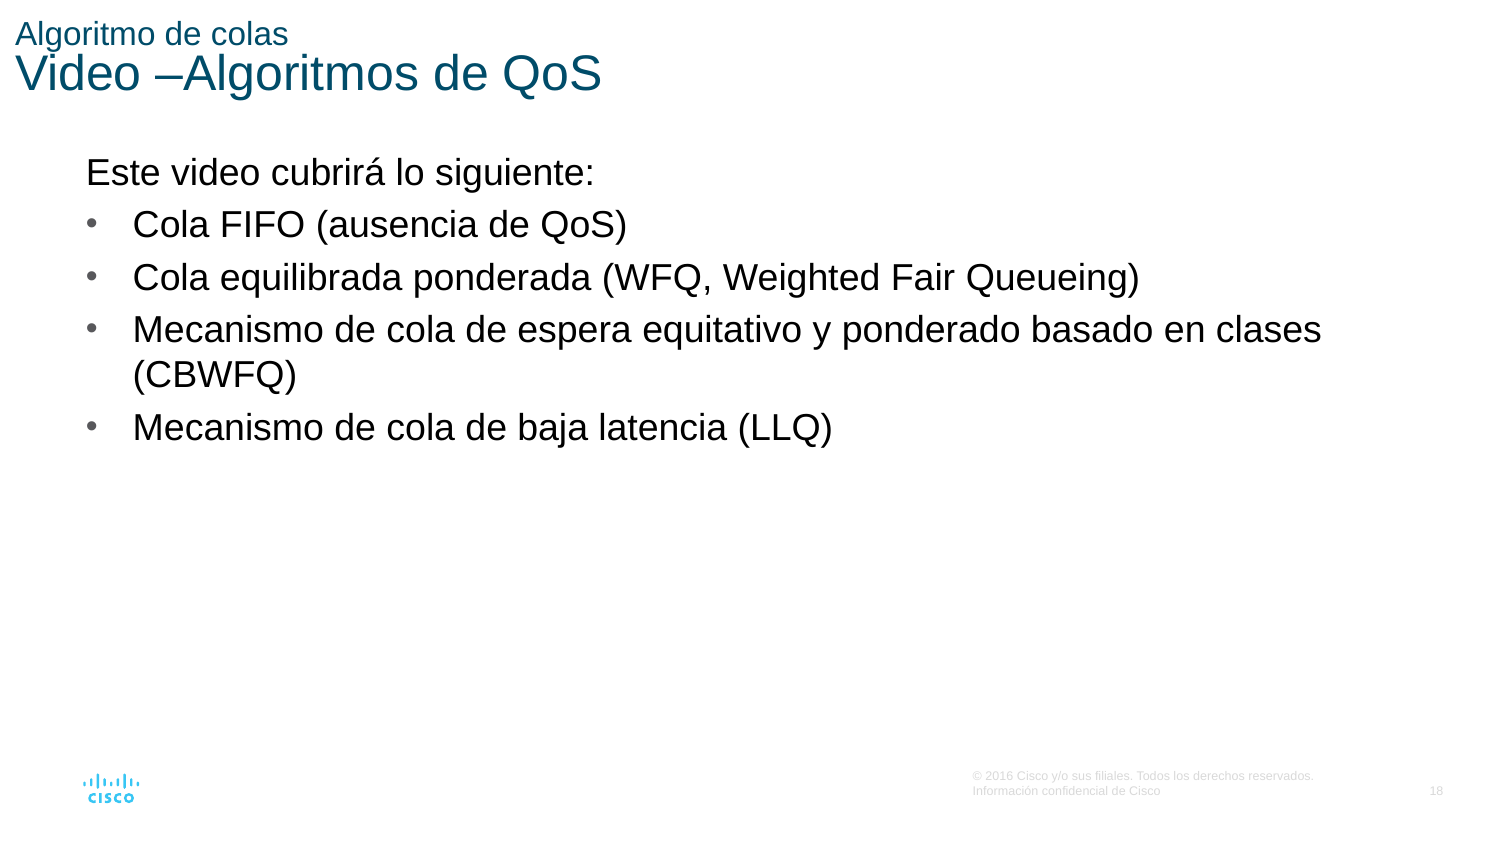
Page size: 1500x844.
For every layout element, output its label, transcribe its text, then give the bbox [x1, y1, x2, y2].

list Este video cubrirá lo siguiente: Cola FIFO (ausencia de QoS) Cola equilibrada ponderada (WFQ, Weighted Fair Queueing) Mecanismo de cola de espera equitativo y ponderado basado en clases (CBWFQ) Mecanismo de cola de baja latencia (LLQ) [70, 140, 1369, 757]
title Algoritmo de colas Video –Algoritmos de QoS [0, 0, 1369, 121]
